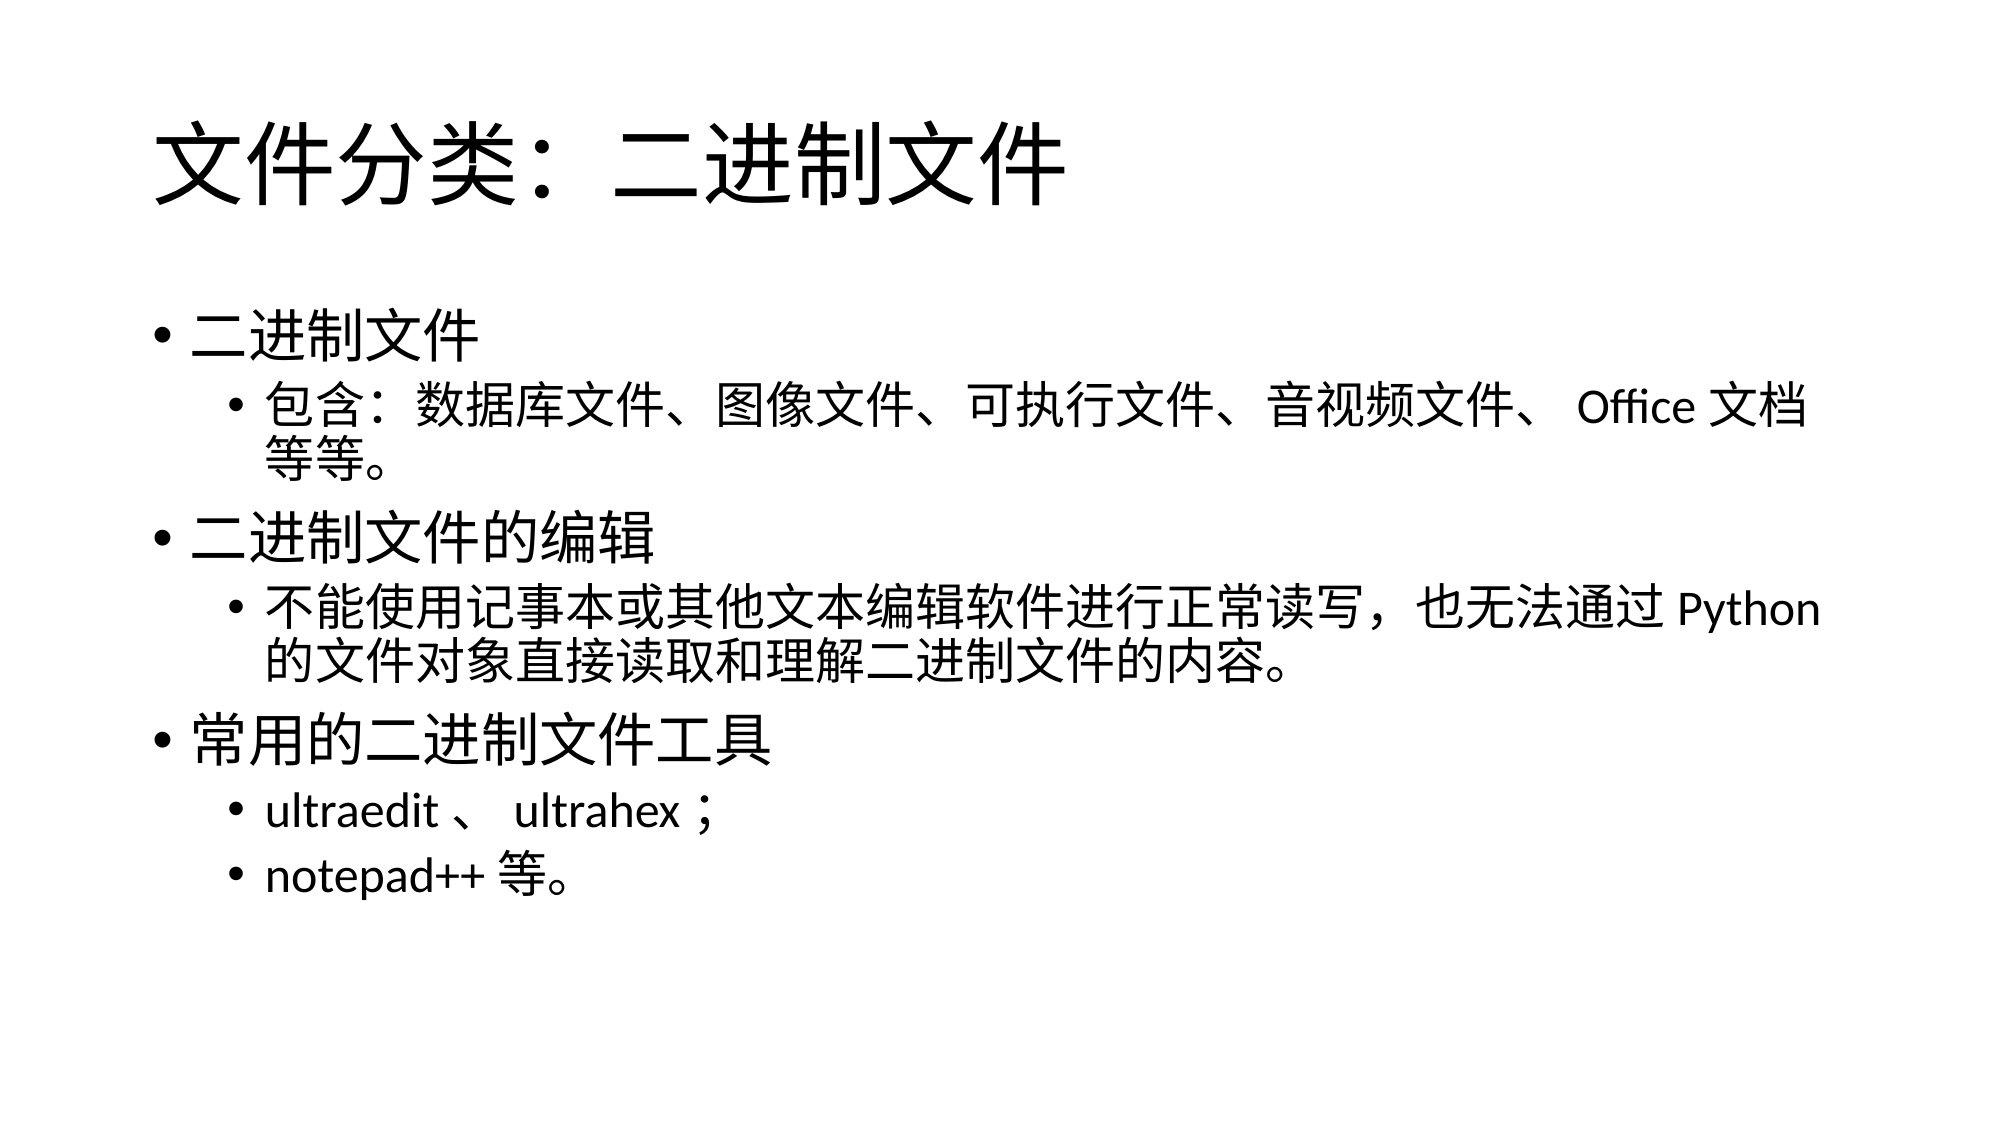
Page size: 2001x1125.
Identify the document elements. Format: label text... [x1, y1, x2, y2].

title 文件分类：二进制文件 [137, 59, 1863, 278]
list 二进制文件 包含：数据库文件、图像文件、可执行文件、音视频文件、Office文档等等。 二进制文件的编辑 不能使用记事本或其他文本编辑软件进行正常读写，也无法通过Python的文件对象直接读取和理解二进制文件的内容。 常用的二进制文件工具 ultraedit、ultrahex； notepad++等。 [137, 299, 1863, 1014]
